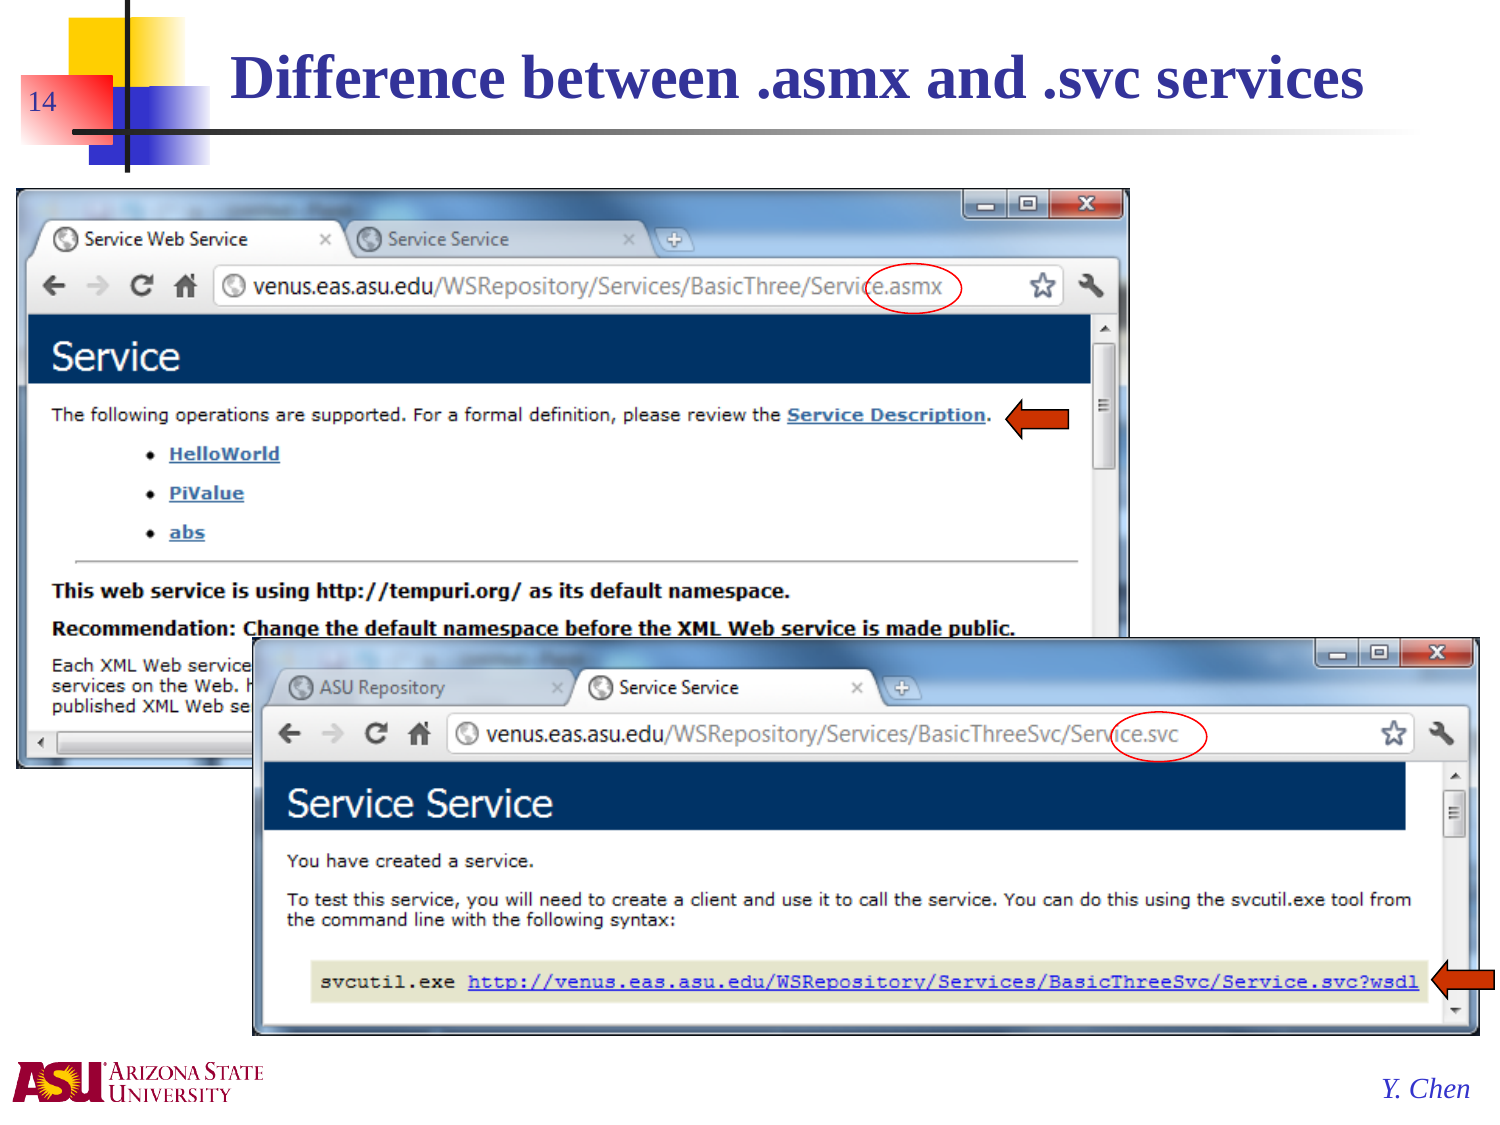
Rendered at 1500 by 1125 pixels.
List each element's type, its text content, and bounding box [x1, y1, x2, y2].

text_box Difference between .asmx and .svc services [137, 26, 1460, 133]
picture [16, 188, 1480, 1036]
picture [12, 1062, 263, 1102]
text_box [1485, 970, 1495, 990]
slide_number 14 [12, 49, 132, 126]
